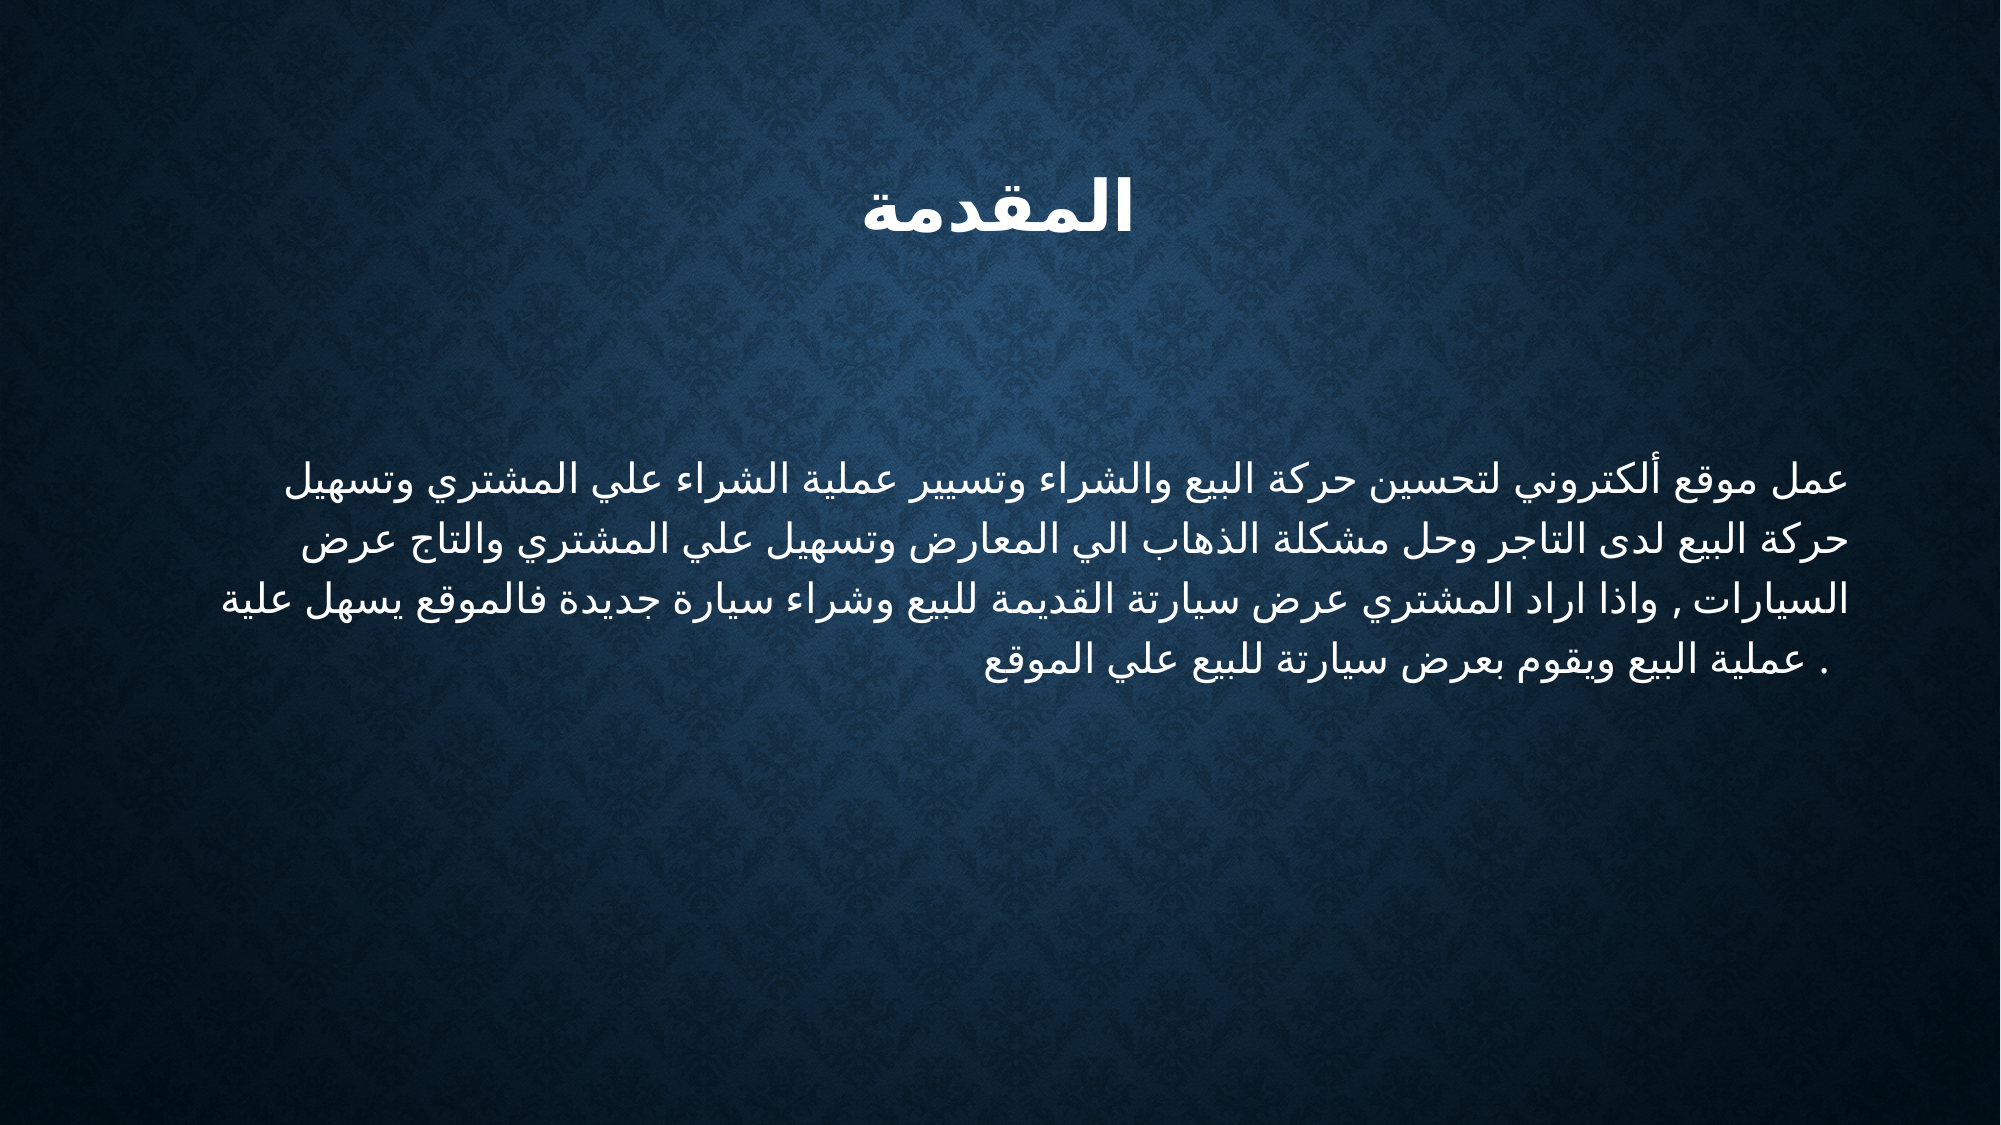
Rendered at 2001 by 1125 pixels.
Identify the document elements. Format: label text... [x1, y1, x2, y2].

title المقدمة [149, 99, 1849, 318]
list عمل موقع ألكتروني لتحسين حركة البيع والشراء وتسيير عملية الشراء علي المشتري وتسهيل حركة البيع لدى التاجر وحل مشكلة الذهاب الي المعارض وتسهيل علي المشتري والتاج عرض السيارات , واذا اراد المشتري عرض سيارتة القديمة للبيع وشراء سيارة جديدة فالموقع يسهل علية عملية البيع ويقوم بعرض سيارتة للبيع علي الموقع . [167, 363, 1867, 762]
